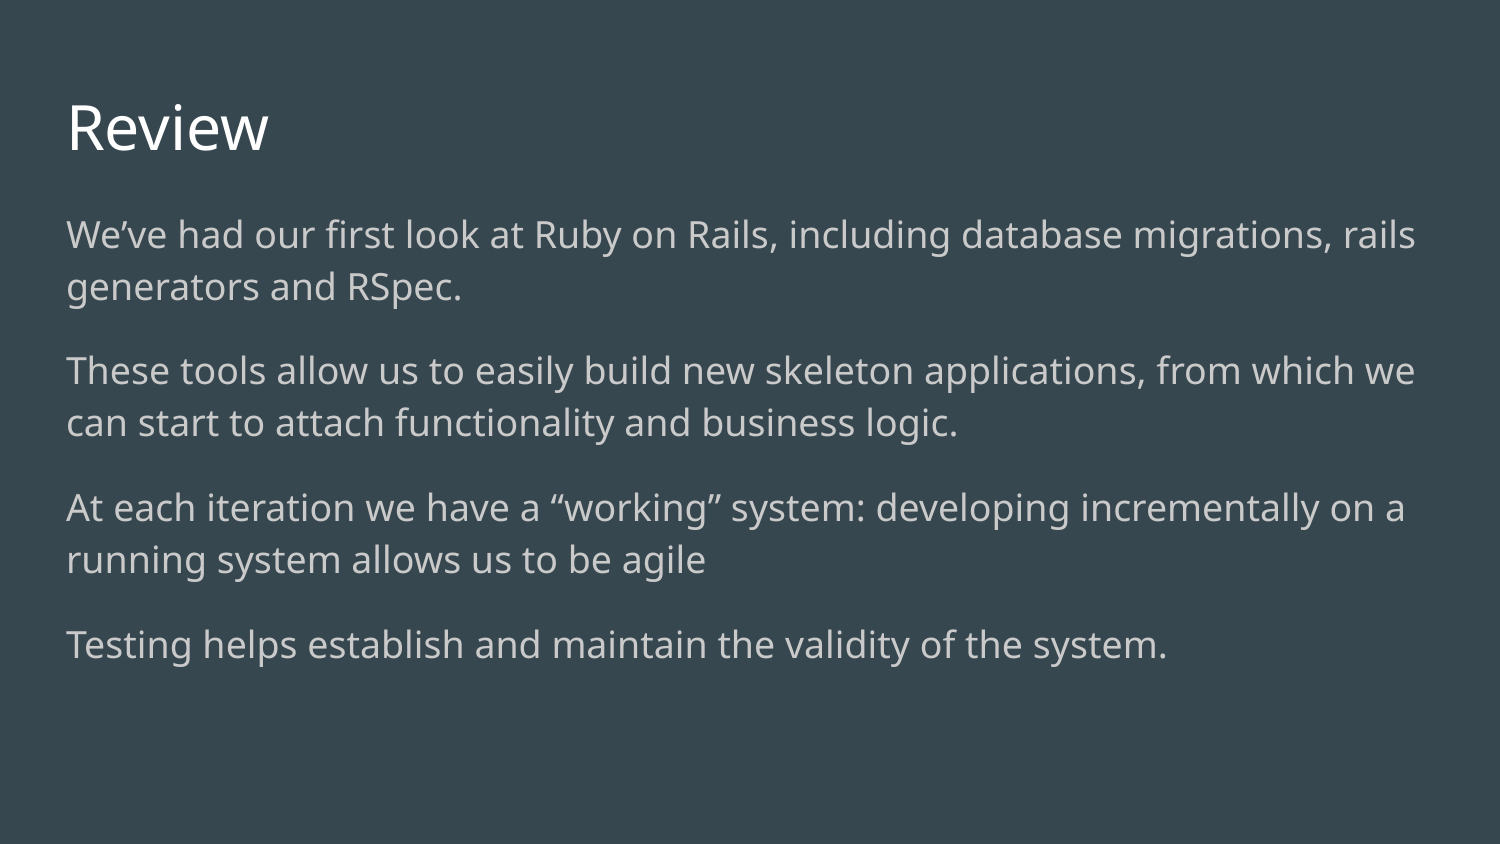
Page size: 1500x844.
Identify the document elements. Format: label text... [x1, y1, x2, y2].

list We’ve had our first look at Ruby on Rails, including database migrations, rails generators and RSpec. These tools allow us to easily build new skeleton applications, from which we can start to attach functionality and business logic. At each iteration we have a “working” system: developing incrementally on a running system allows us to be agile Testing helps establish and maintain the validity of the system. [51, 189, 1449, 750]
title Review [51, 72, 1449, 167]
